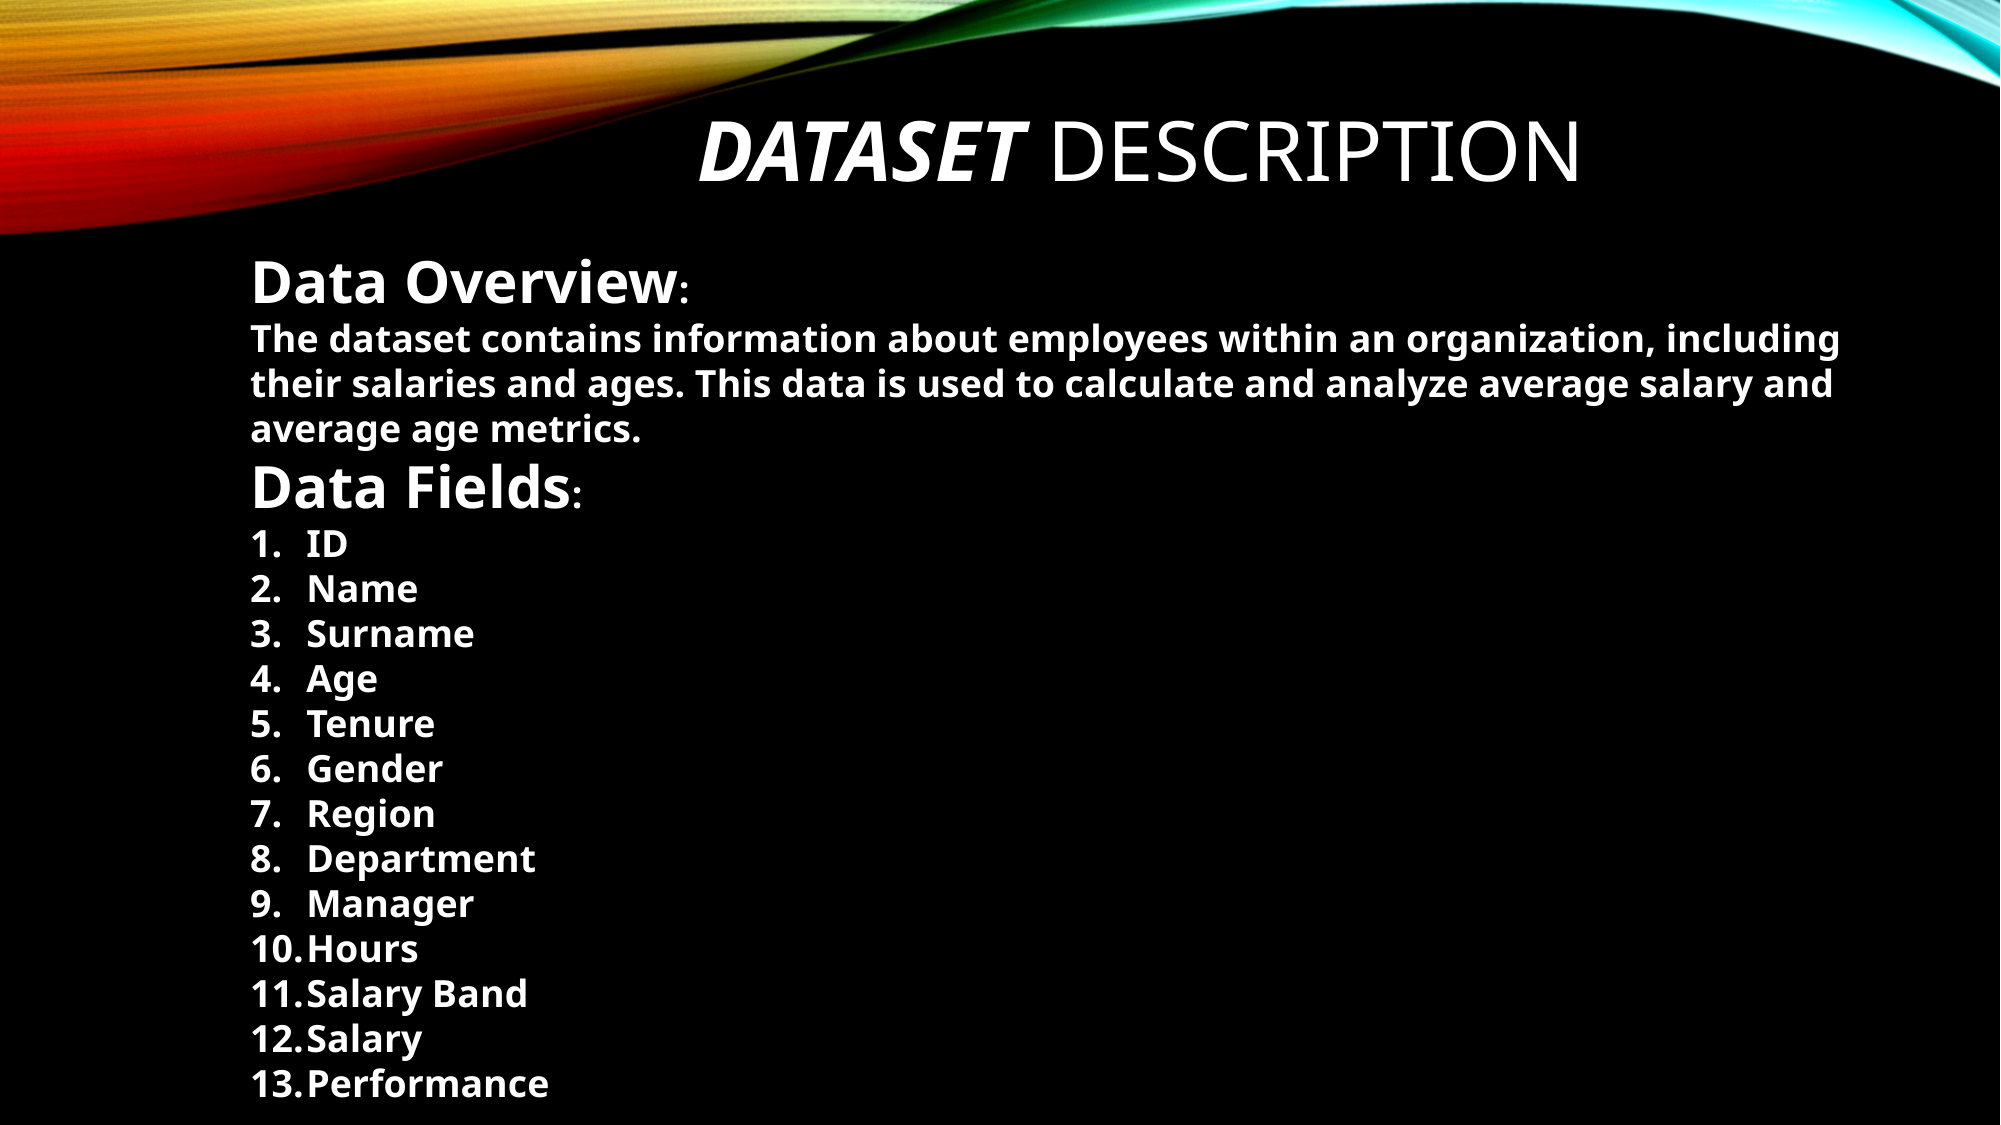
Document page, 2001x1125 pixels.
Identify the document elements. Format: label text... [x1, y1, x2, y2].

text_box Data Overview: The dataset contains information about employees within an organization, including their salaries and ages. This data is used to calculate and analyze average salary and average age metrics. Data Fields: ID Name Surname Age Tenure Gender Region Department Manager Hours Salary Band Salary Performance [235, 237, 1935, 1113]
title Dataset Description [24, 68, 1601, 241]
picture [0, 0, 2000, 237]
